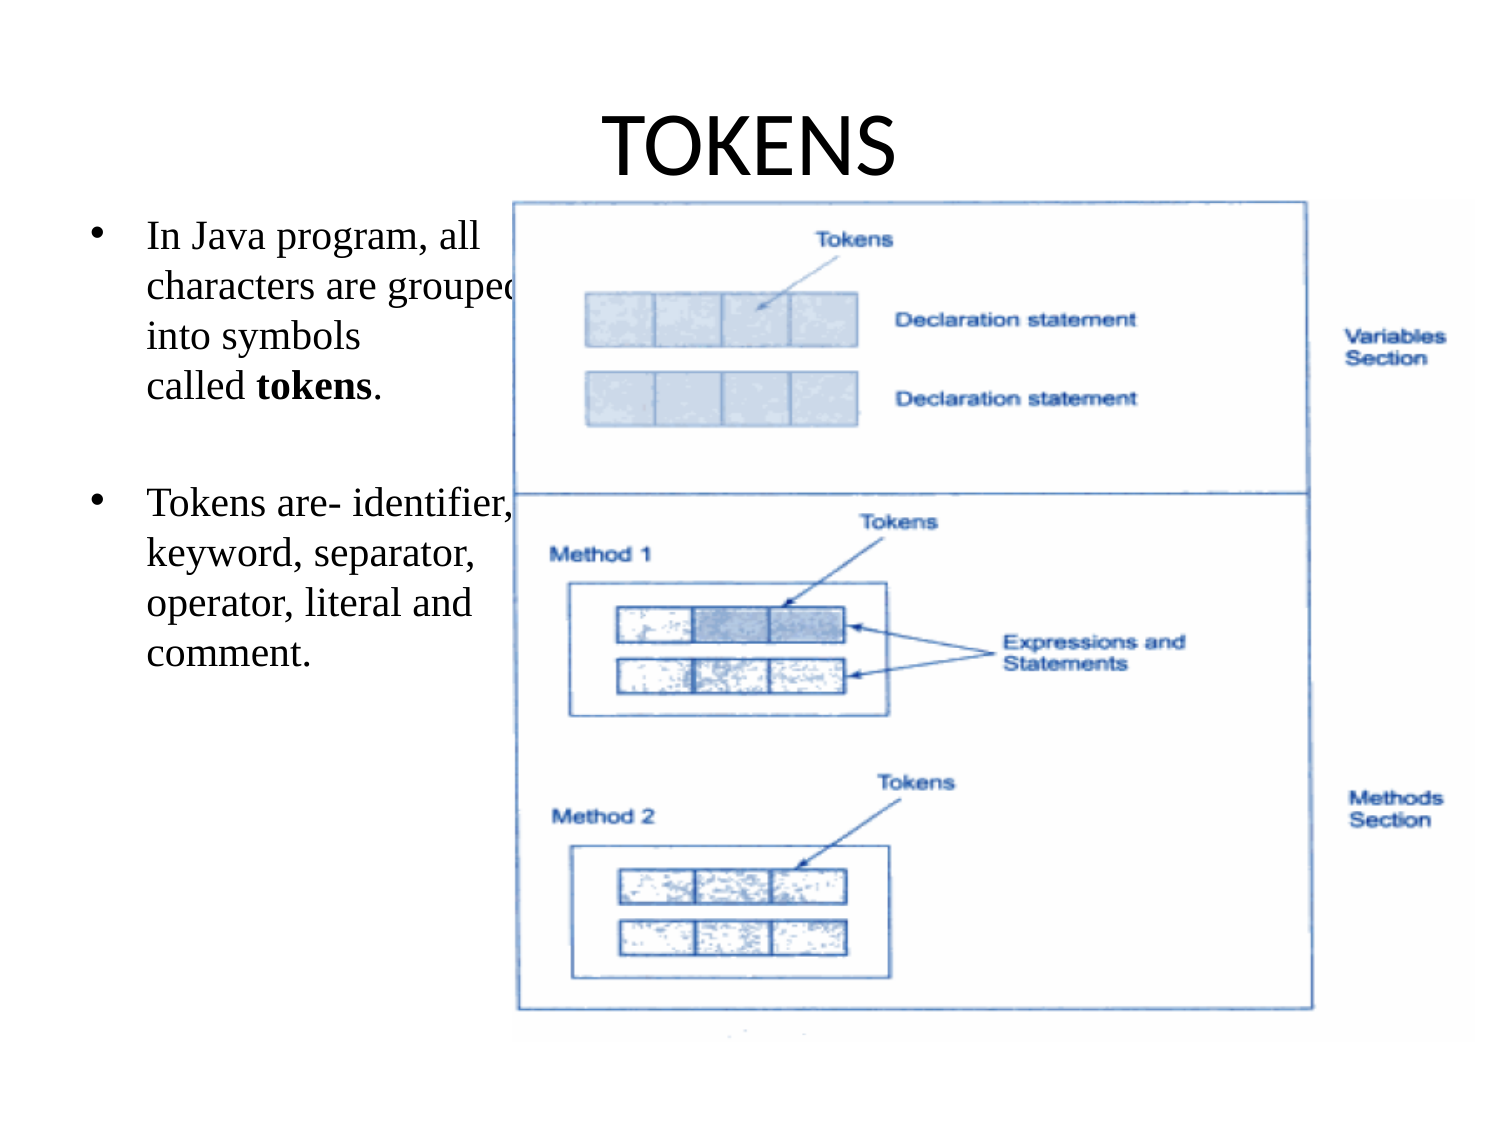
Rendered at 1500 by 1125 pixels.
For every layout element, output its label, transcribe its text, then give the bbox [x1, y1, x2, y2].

title TOKENS [75, 45, 1425, 200]
list In Java program, all characters are grouped into symbols called tokens. Tokens are- identifier, keyword, separator, operator, literal and comment. [75, 200, 510, 1005]
picture [512, 199, 1476, 1043]
